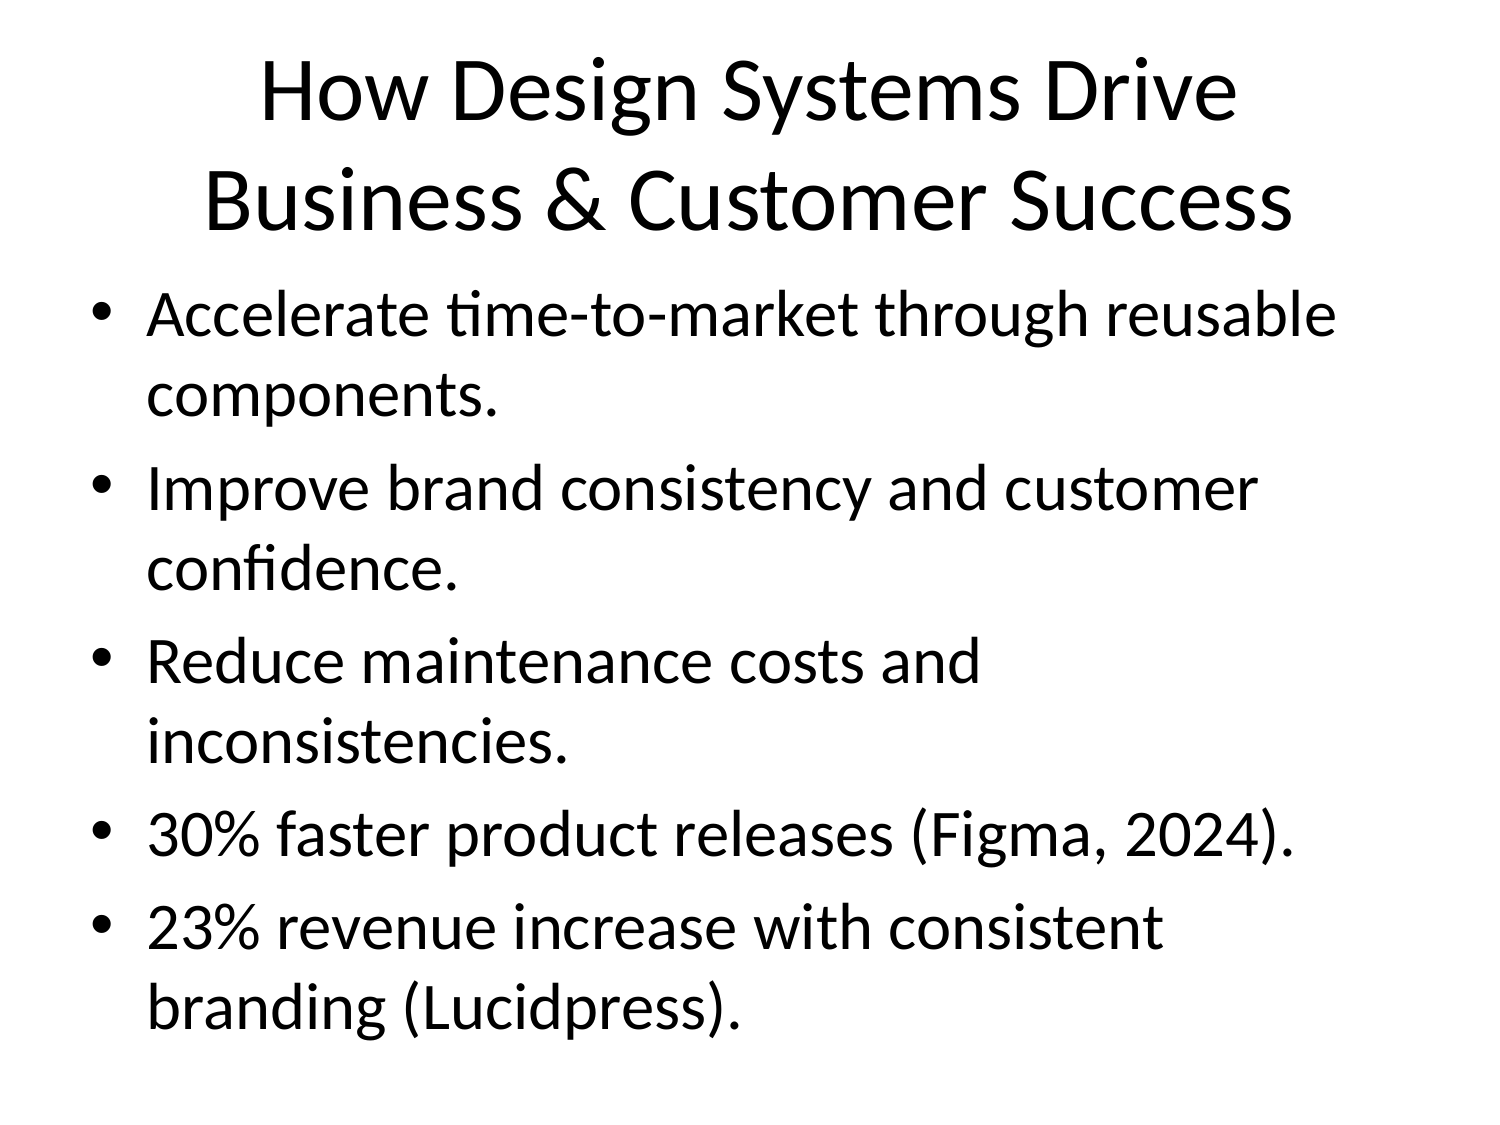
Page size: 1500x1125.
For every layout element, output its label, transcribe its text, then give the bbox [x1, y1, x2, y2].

title How Design Systems Drive Business & Customer Success [75, 45, 1425, 233]
list Accelerate time-to-market through reusable components. Improve brand consistency and customer confidence. Reduce maintenance costs and inconsistencies. 30% faster product releases (Figma, 2024). 23% revenue increase with consistent branding (Lucidpress). [75, 262, 1425, 1005]
